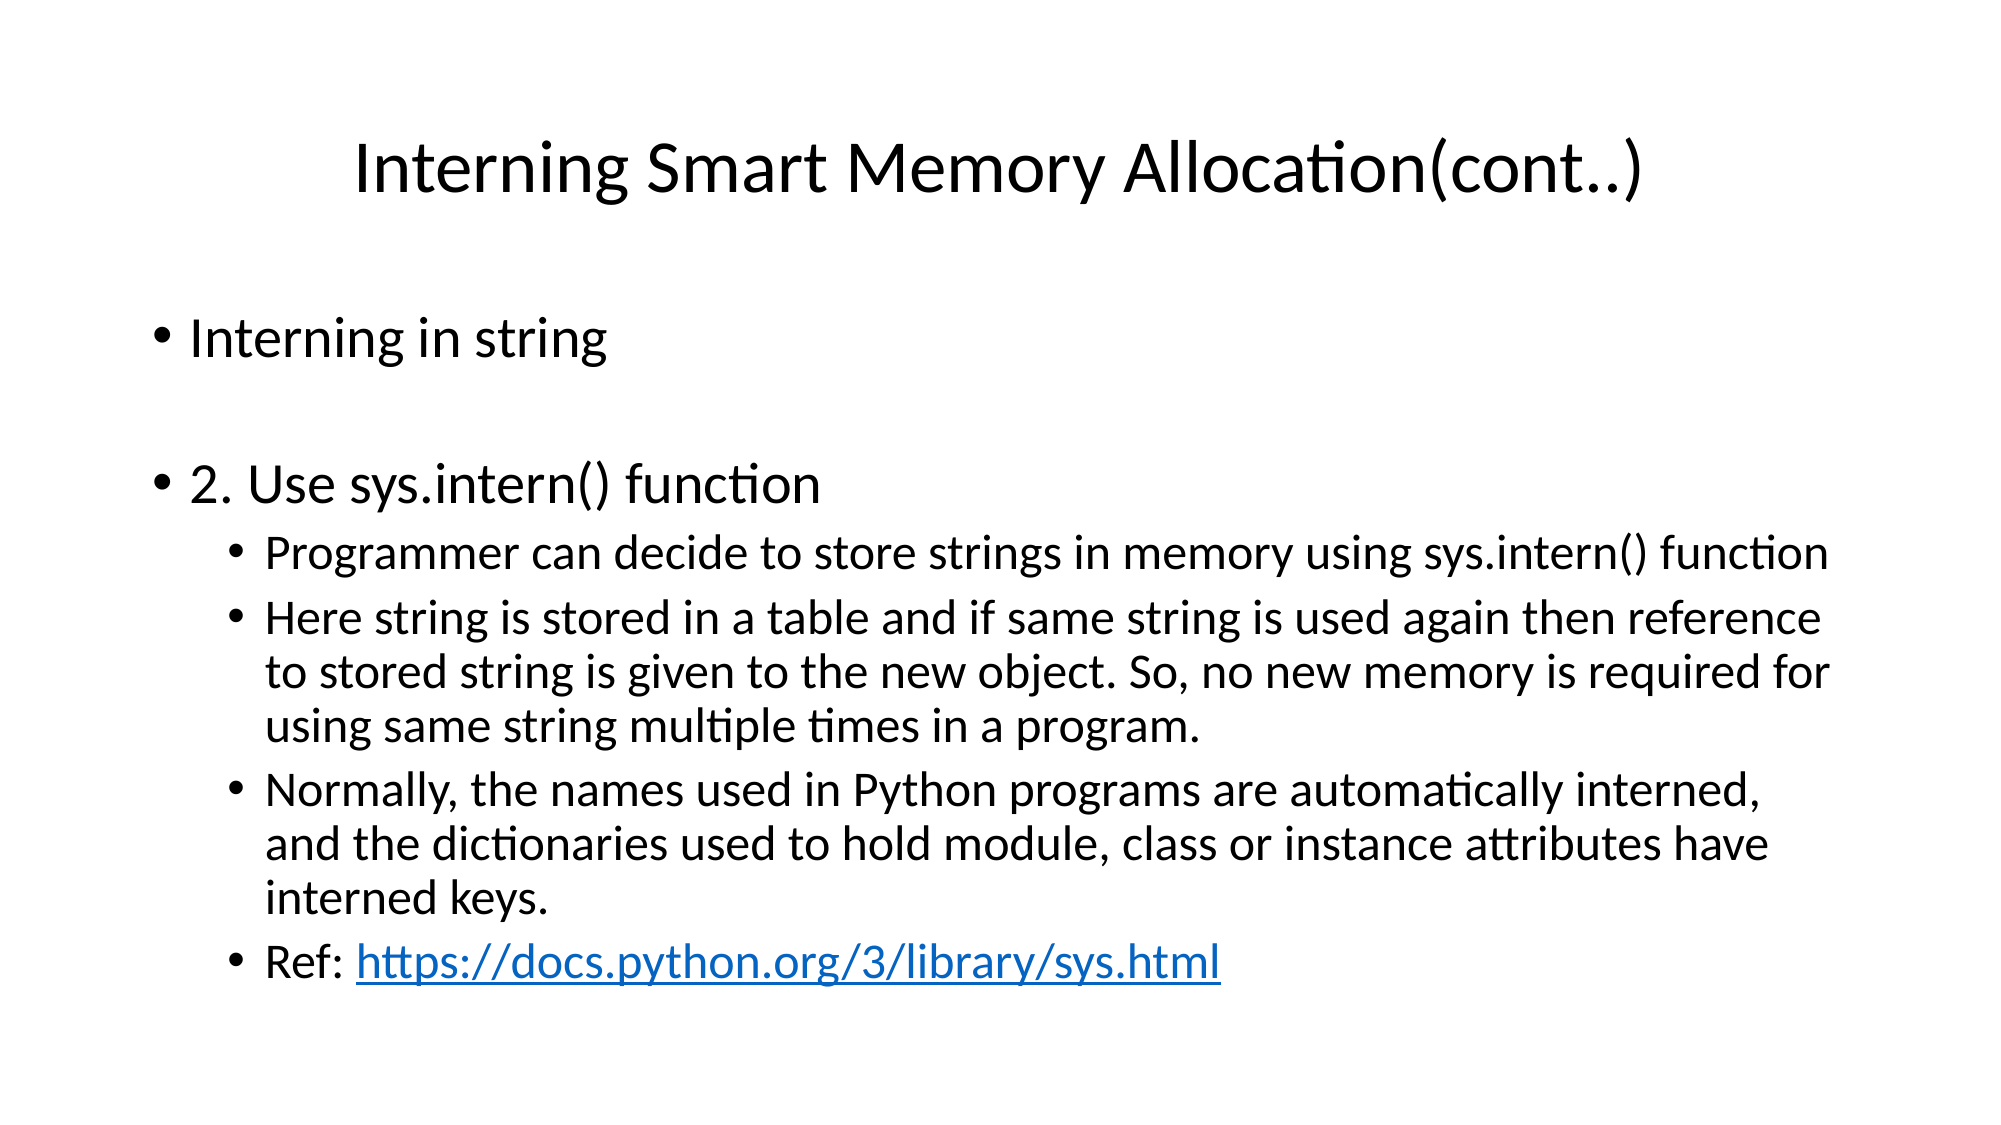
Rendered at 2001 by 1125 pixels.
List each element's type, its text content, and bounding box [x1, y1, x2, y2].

list Interning in string 2. Use sys.intern() function Programmer can decide to store strings in memory using sys.intern() function Here string is stored in a table and if same string is used again then reference to stored string is given to the new object. So, no new memory is required for using same string multiple times in a program. Normally, the names used in Python programs are automatically interned, and the dictionaries used to hold module, class or instance attributes have interned keys. Ref: https://docs.python.org/3/library/sys.html [137, 299, 1863, 1014]
title Interning Smart Memory Allocation(cont..) [137, 59, 1863, 278]
